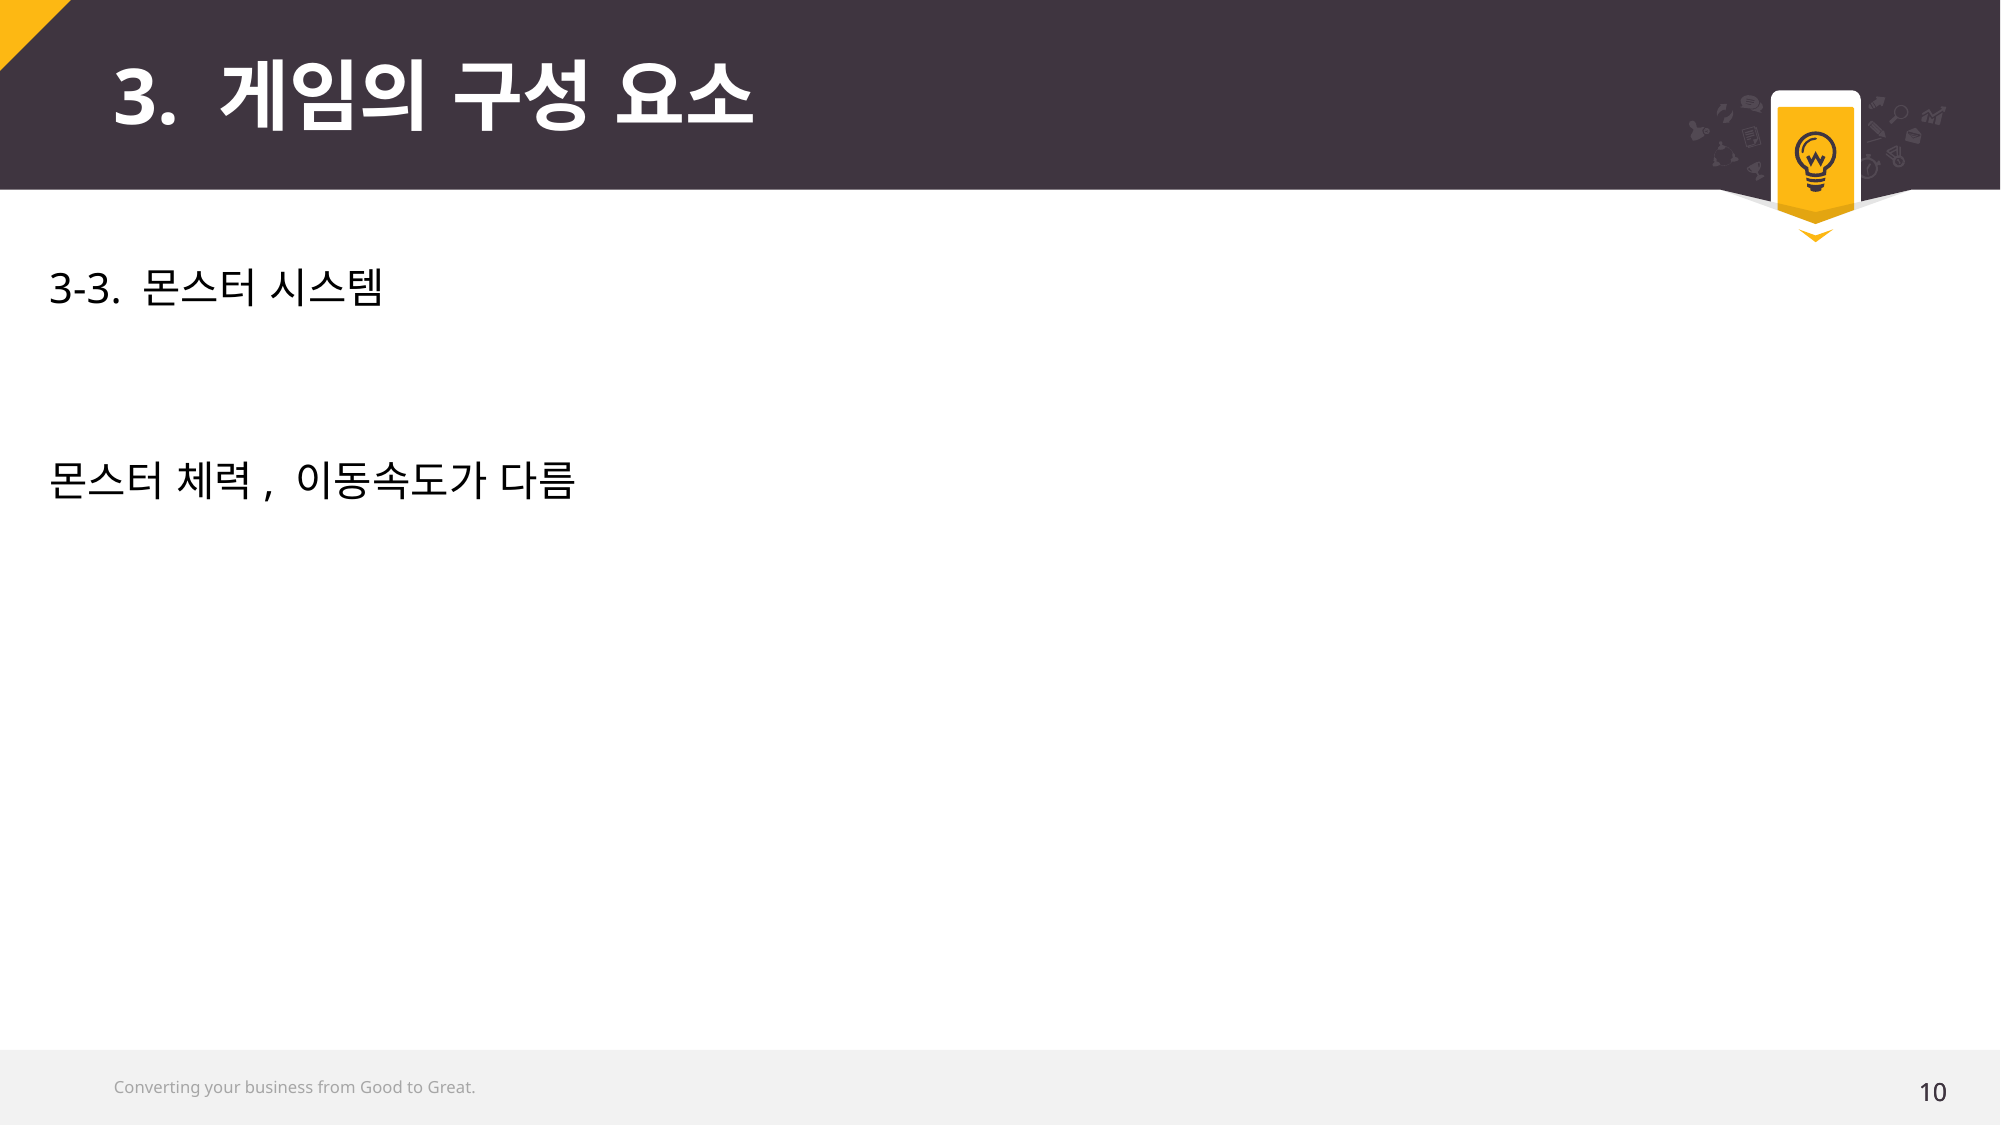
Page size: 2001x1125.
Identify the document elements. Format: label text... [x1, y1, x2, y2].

title 3. 게임의 구성 요소 [114, 9, 1886, 190]
footer Converting your business from Good to Great. [114, 1068, 899, 1108]
text_box 몬스터 체력, 이동속도가 다름 [34, 447, 809, 563]
text_box 3-3. 몬스터 시스템 [34, 254, 809, 320]
